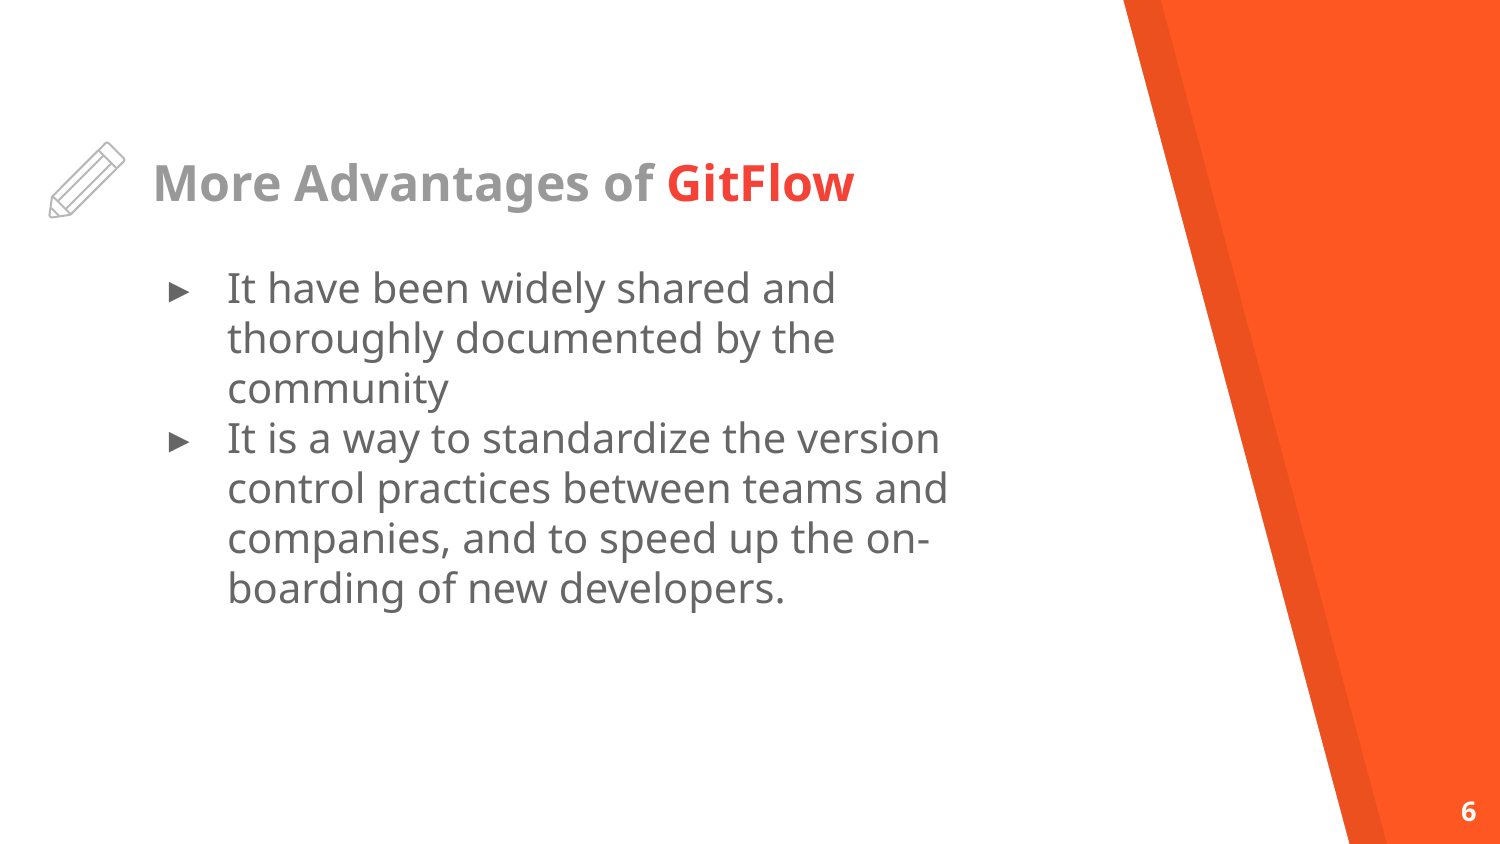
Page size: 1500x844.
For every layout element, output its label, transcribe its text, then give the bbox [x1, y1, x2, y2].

text_box It have been widely shared and thoroughly documented by the community It is a way to standardize the version control practices between teams and companies, and to speed up the on-boarding of new developers. [137, 246, 1011, 617]
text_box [49, 142, 125, 218]
text_box <number> [1401, 779, 1492, 844]
text_box More Advantages of GitFlow [137, 146, 1011, 227]
